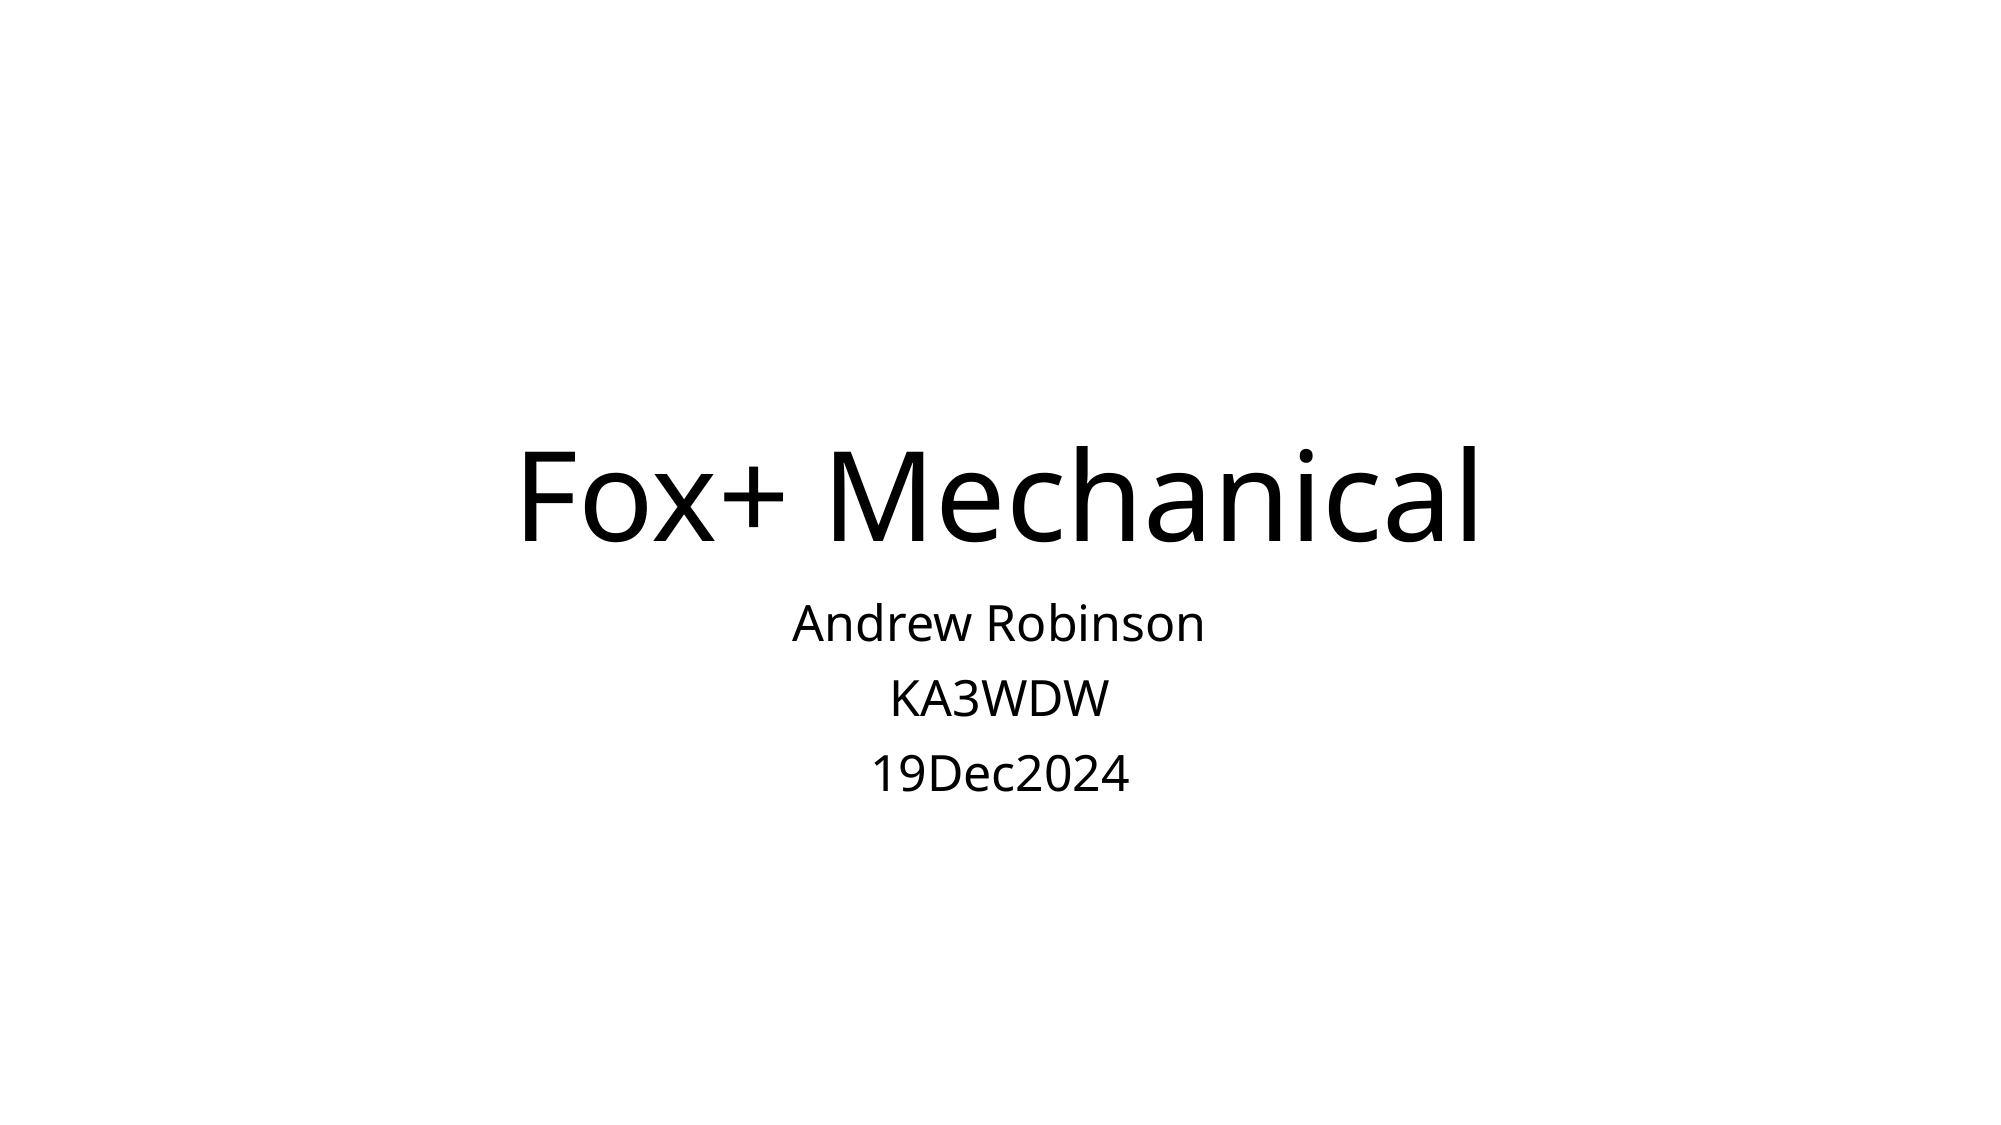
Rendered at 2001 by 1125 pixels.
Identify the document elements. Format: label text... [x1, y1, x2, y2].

title Fox+ Mechanical [249, 184, 1750, 576]
subtitle Andrew Robinson KA3WDW 19Dec2024 [249, 590, 1750, 863]
